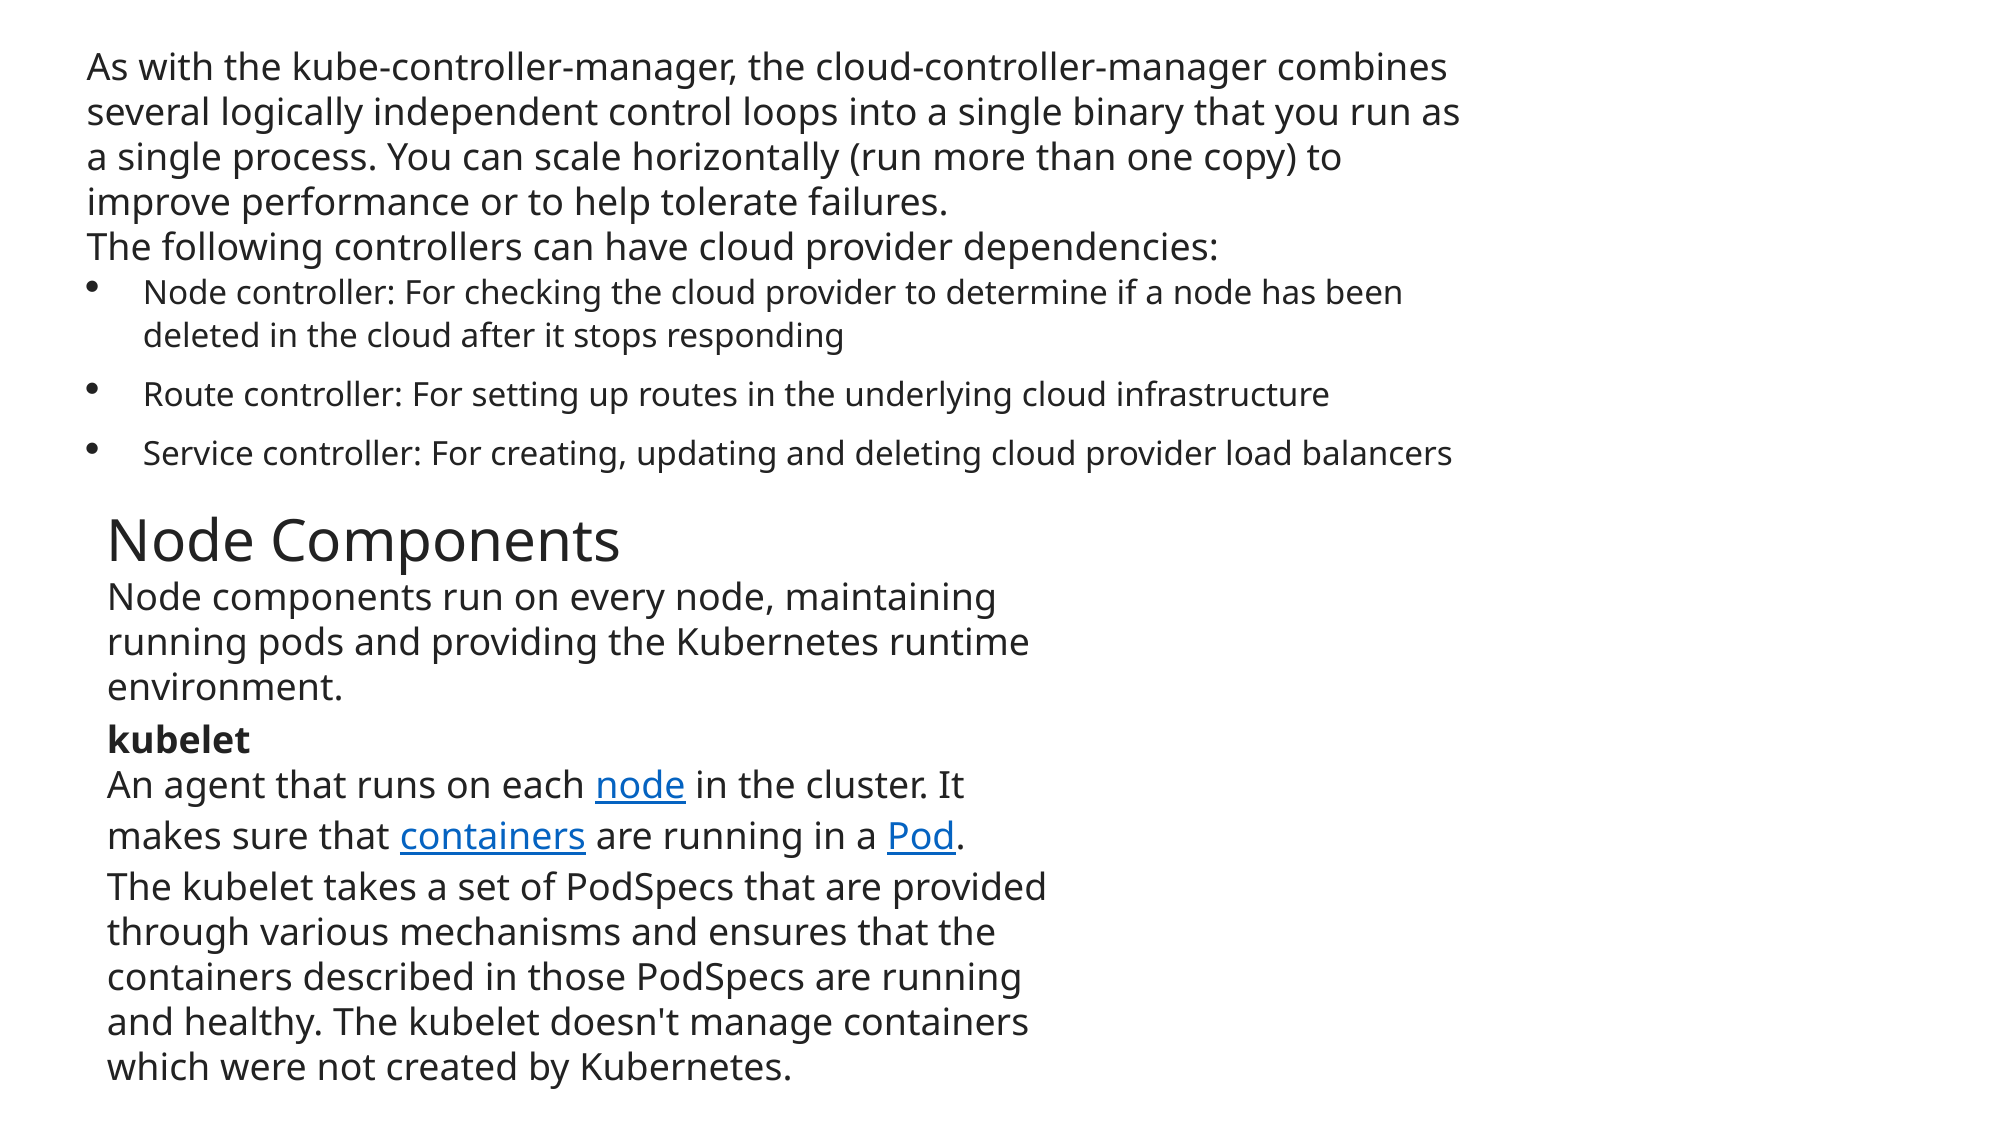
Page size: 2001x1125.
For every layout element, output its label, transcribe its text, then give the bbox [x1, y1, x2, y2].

text_box Node Components Node components run on every node, maintaining running pods and providing the Kubernetes runtime environment. kubelet An agent that runs on each node in the cluster. It makes sure that containers are running in a Pod. The kubelet takes a set of PodSpecs that are provided through various mechanisms and ensures that the containers described in those PodSpecs are running and healthy. The kubelet doesn't manage containers which were not created by Kubernetes. [92, 496, 1093, 1096]
text_box As with the kube-controller-manager, the cloud-controller-manager combines several logically independent control loops into a single binary that you run as a single process. You can scale horizontally (run more than one copy) to improve performance or to help tolerate failures. The following controllers can have cloud provider dependencies: Node controller: For checking the cloud provider to determine if a node has been deleted in the cloud after it stops responding Route controller: For setting up routes in the underlying cloud infrastructure Service controller: For creating, updating and deleting cloud provider load balancers [71, 35, 1500, 480]
